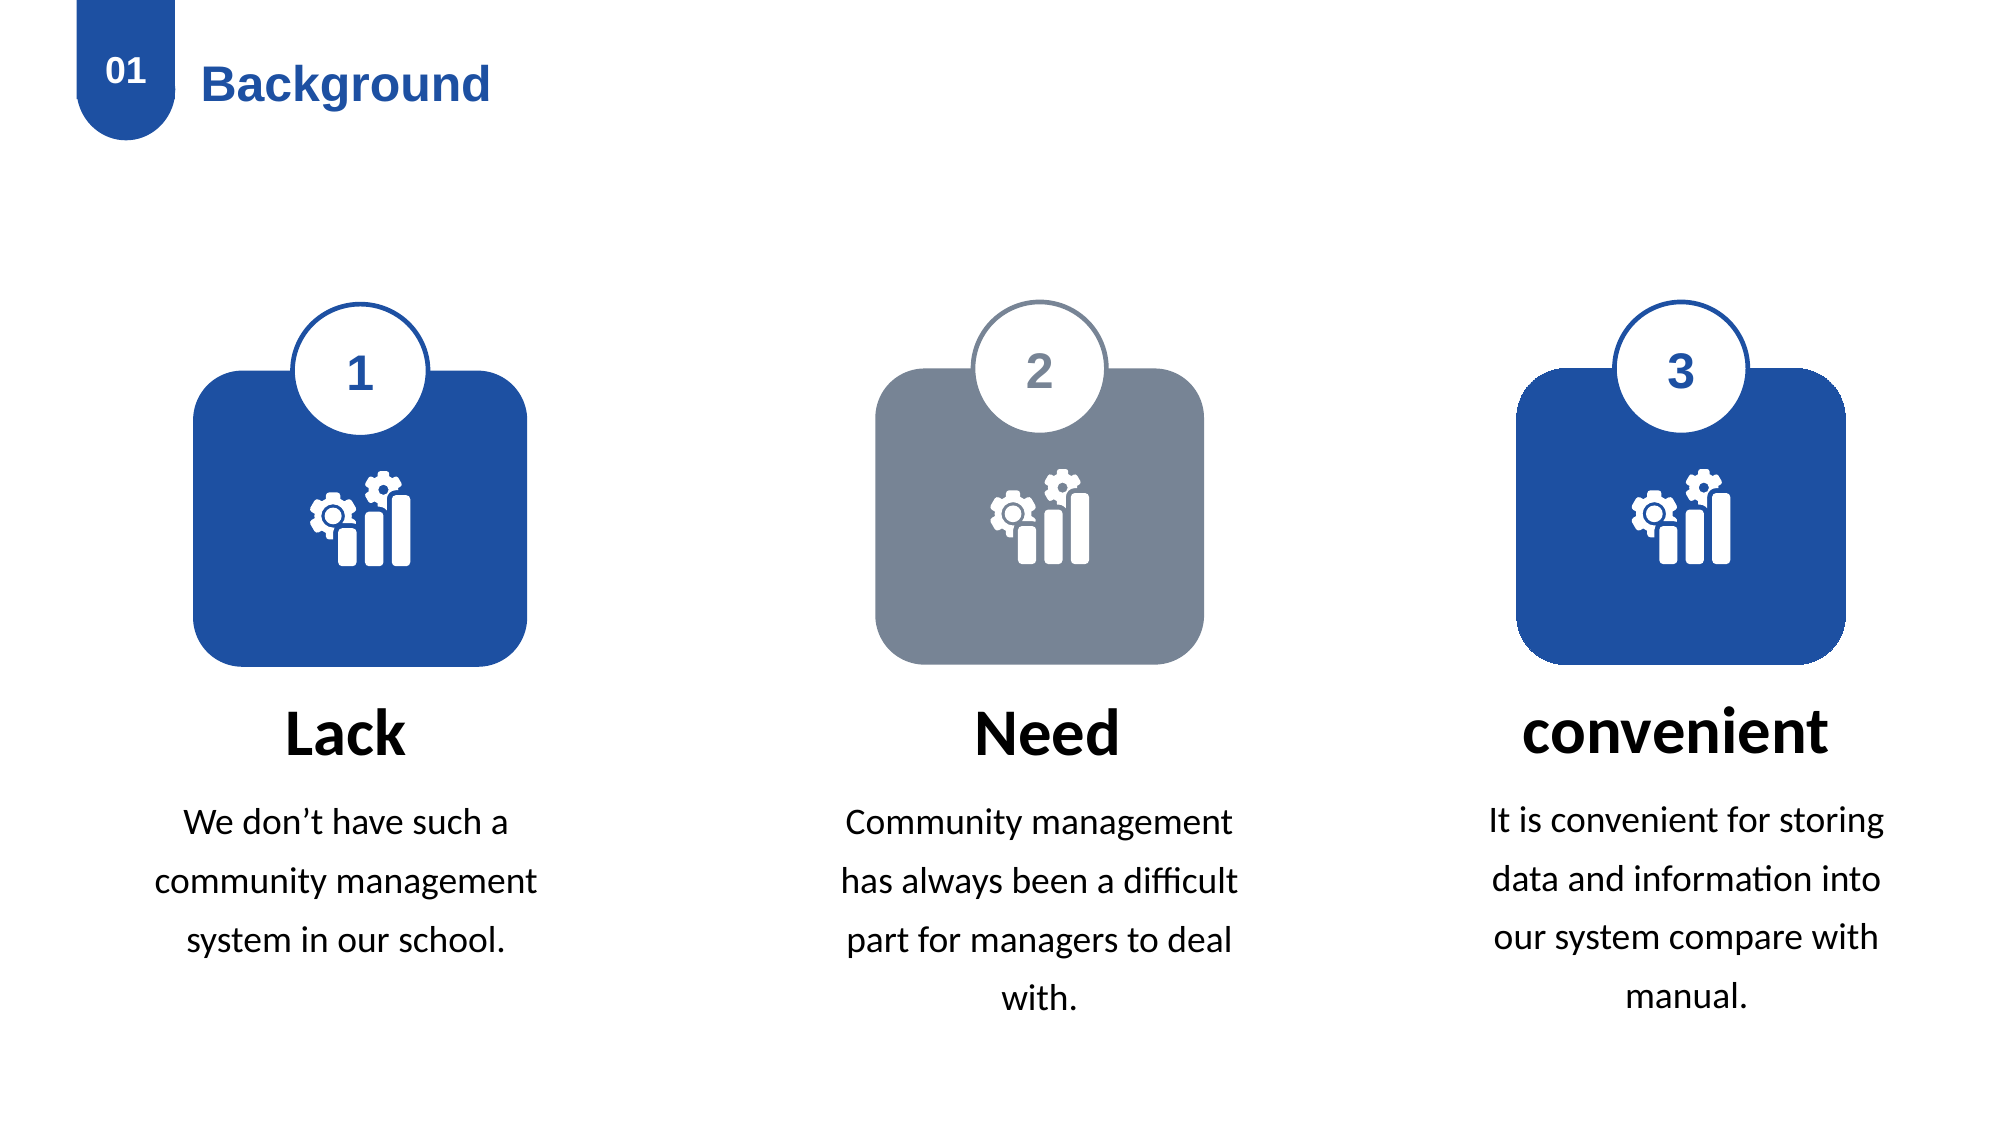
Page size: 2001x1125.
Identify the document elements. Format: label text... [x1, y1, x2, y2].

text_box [824, 301, 1263, 1009]
text_box 01 [75, 0, 177, 142]
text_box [131, 304, 562, 1009]
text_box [1464, 301, 1909, 1050]
text_box Background [185, 44, 507, 119]
